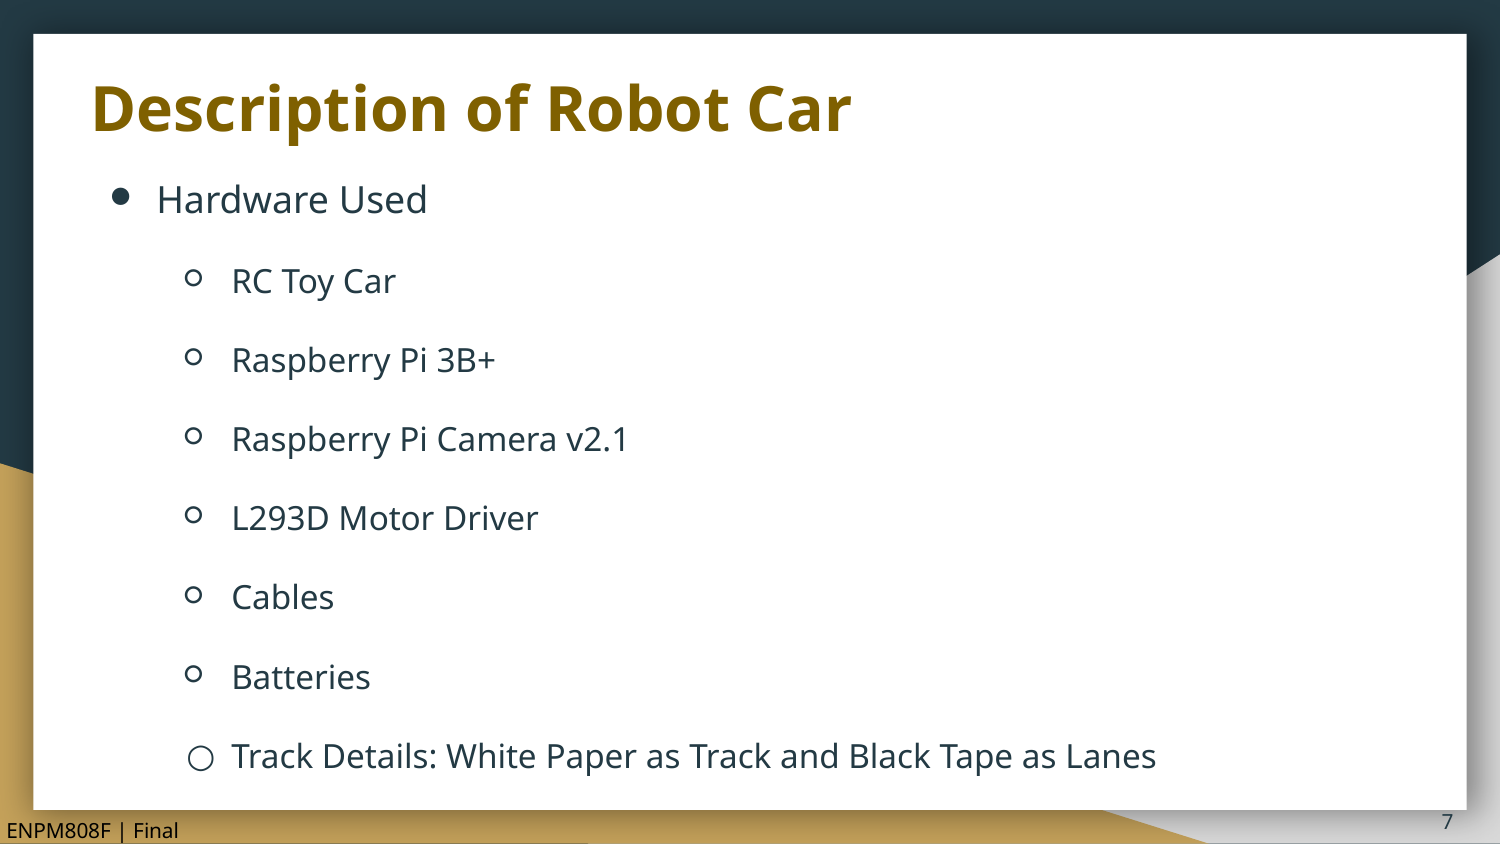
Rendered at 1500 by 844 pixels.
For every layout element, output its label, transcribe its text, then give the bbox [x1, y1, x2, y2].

title Description of Robot Car [75, 54, 1307, 149]
list Hardware Used RC Toy Car Raspberry Pi 3B+ Raspberry Pi Camera v2.1 L293D Motor Driver Cables Batteries Track Details: White Paper as Track and Black Tape as Lanes [75, 149, 1425, 624]
slide_number ‹#› [1426, 802, 1465, 844]
text_box ENPM808F | Final Project [0, 802, 259, 844]
